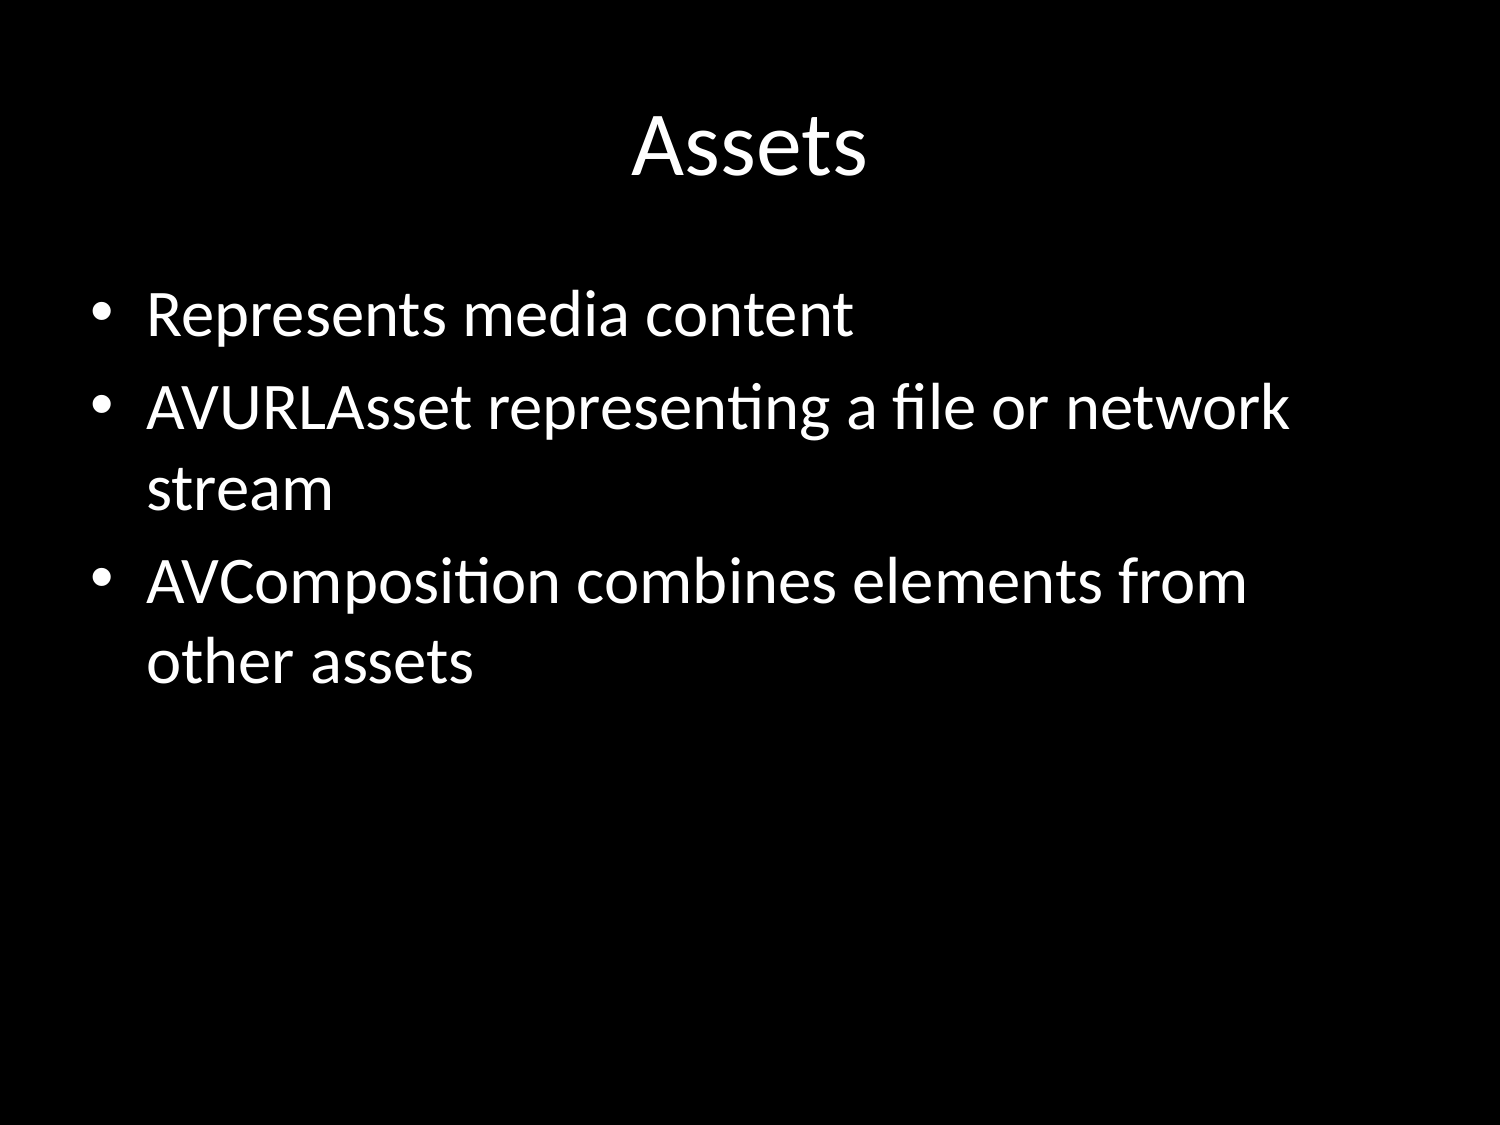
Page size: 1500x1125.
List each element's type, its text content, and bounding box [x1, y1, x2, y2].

title Assets [75, 45, 1425, 233]
list Represents media content AVURLAsset representing a file or network stream AVComposition combines elements from other assets [75, 262, 1425, 1005]
